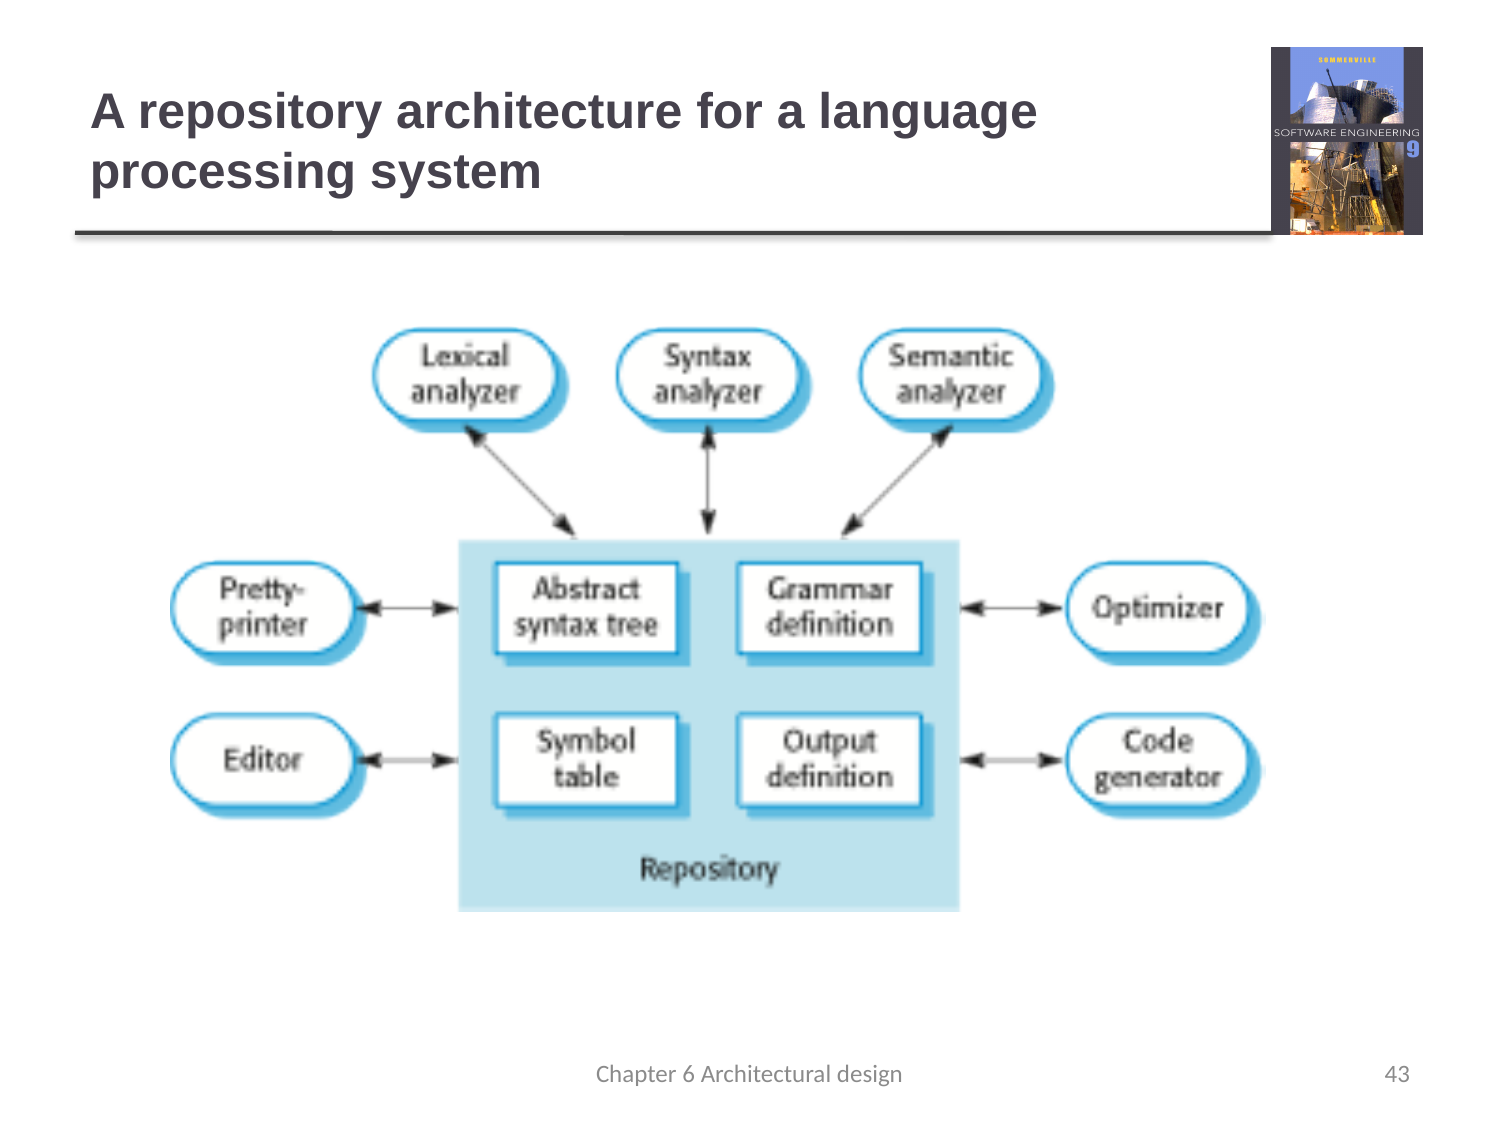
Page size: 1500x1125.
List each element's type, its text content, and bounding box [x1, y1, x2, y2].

picture [169, 317, 1266, 921]
picture [1272, 47, 1423, 235]
text_box A repository architecture for a language processing system [74, 45, 1272, 233]
text_box Chapter 6 Architectural design [512, 1042, 988, 1103]
text_box <number> [1074, 1042, 1425, 1103]
